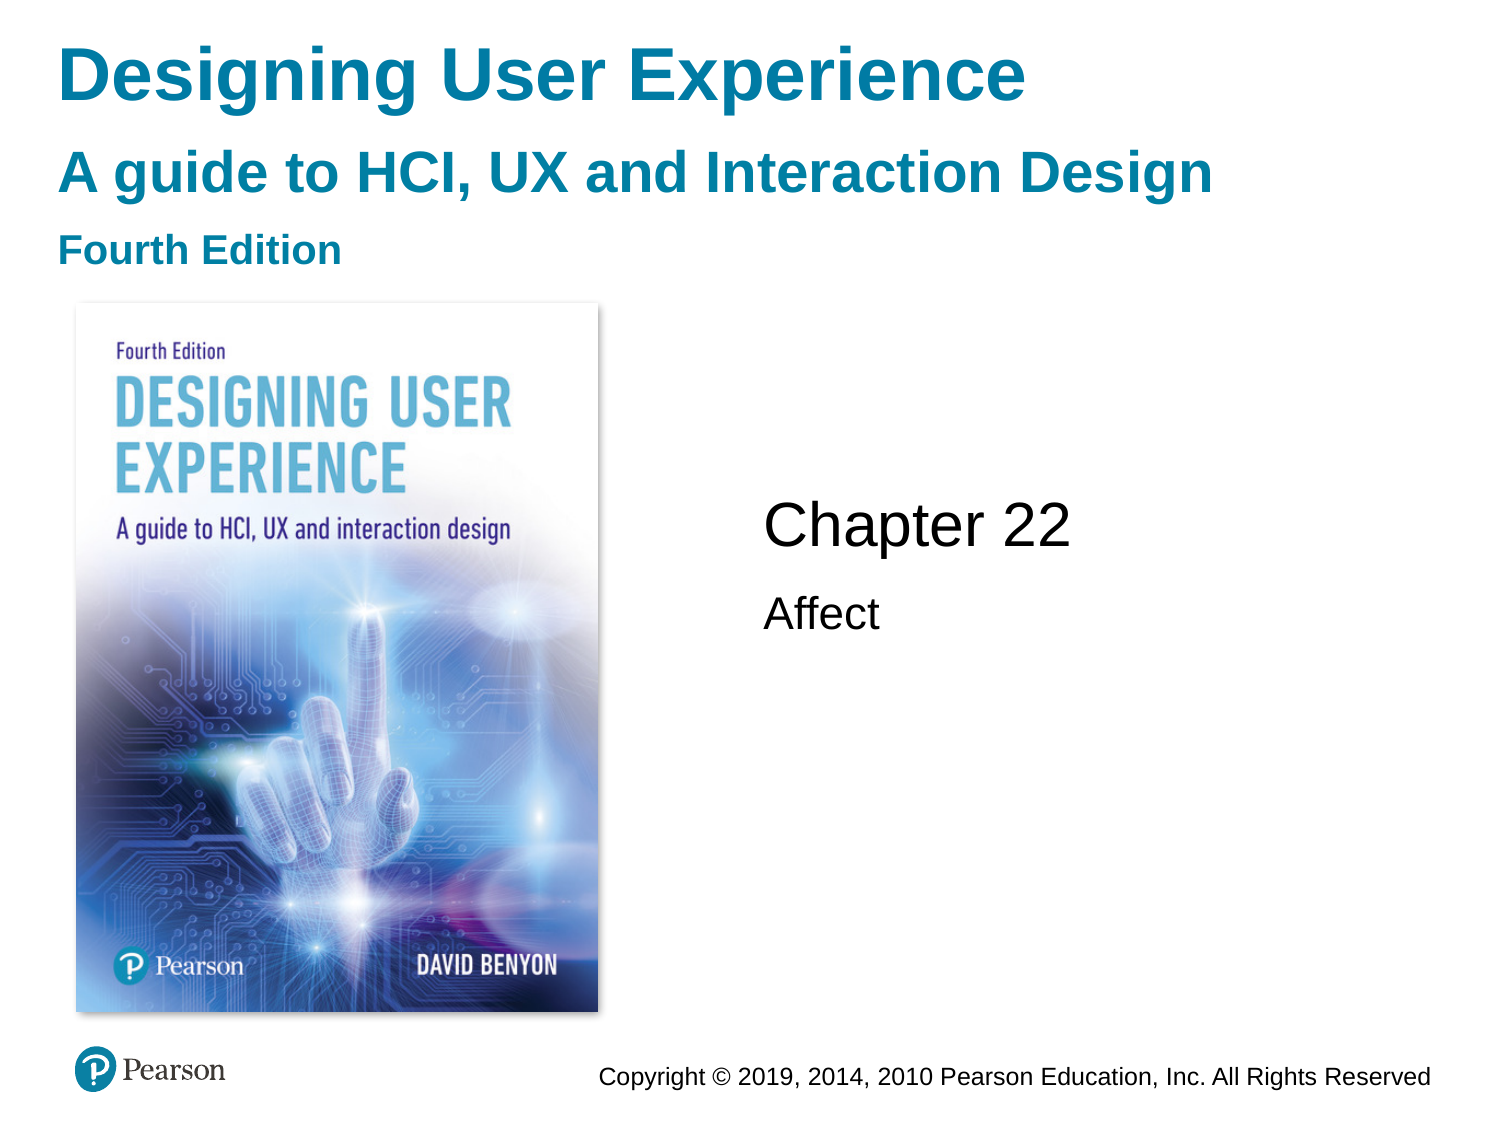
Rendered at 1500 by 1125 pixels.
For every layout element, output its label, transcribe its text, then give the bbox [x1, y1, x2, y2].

text_box Chapter 22 Affect [748, 476, 1425, 647]
picture [76, 303, 598, 1013]
text_box Designing User Experience A guide to HCI, UX and Interaction Design Fourth Edition [42, 18, 1453, 291]
